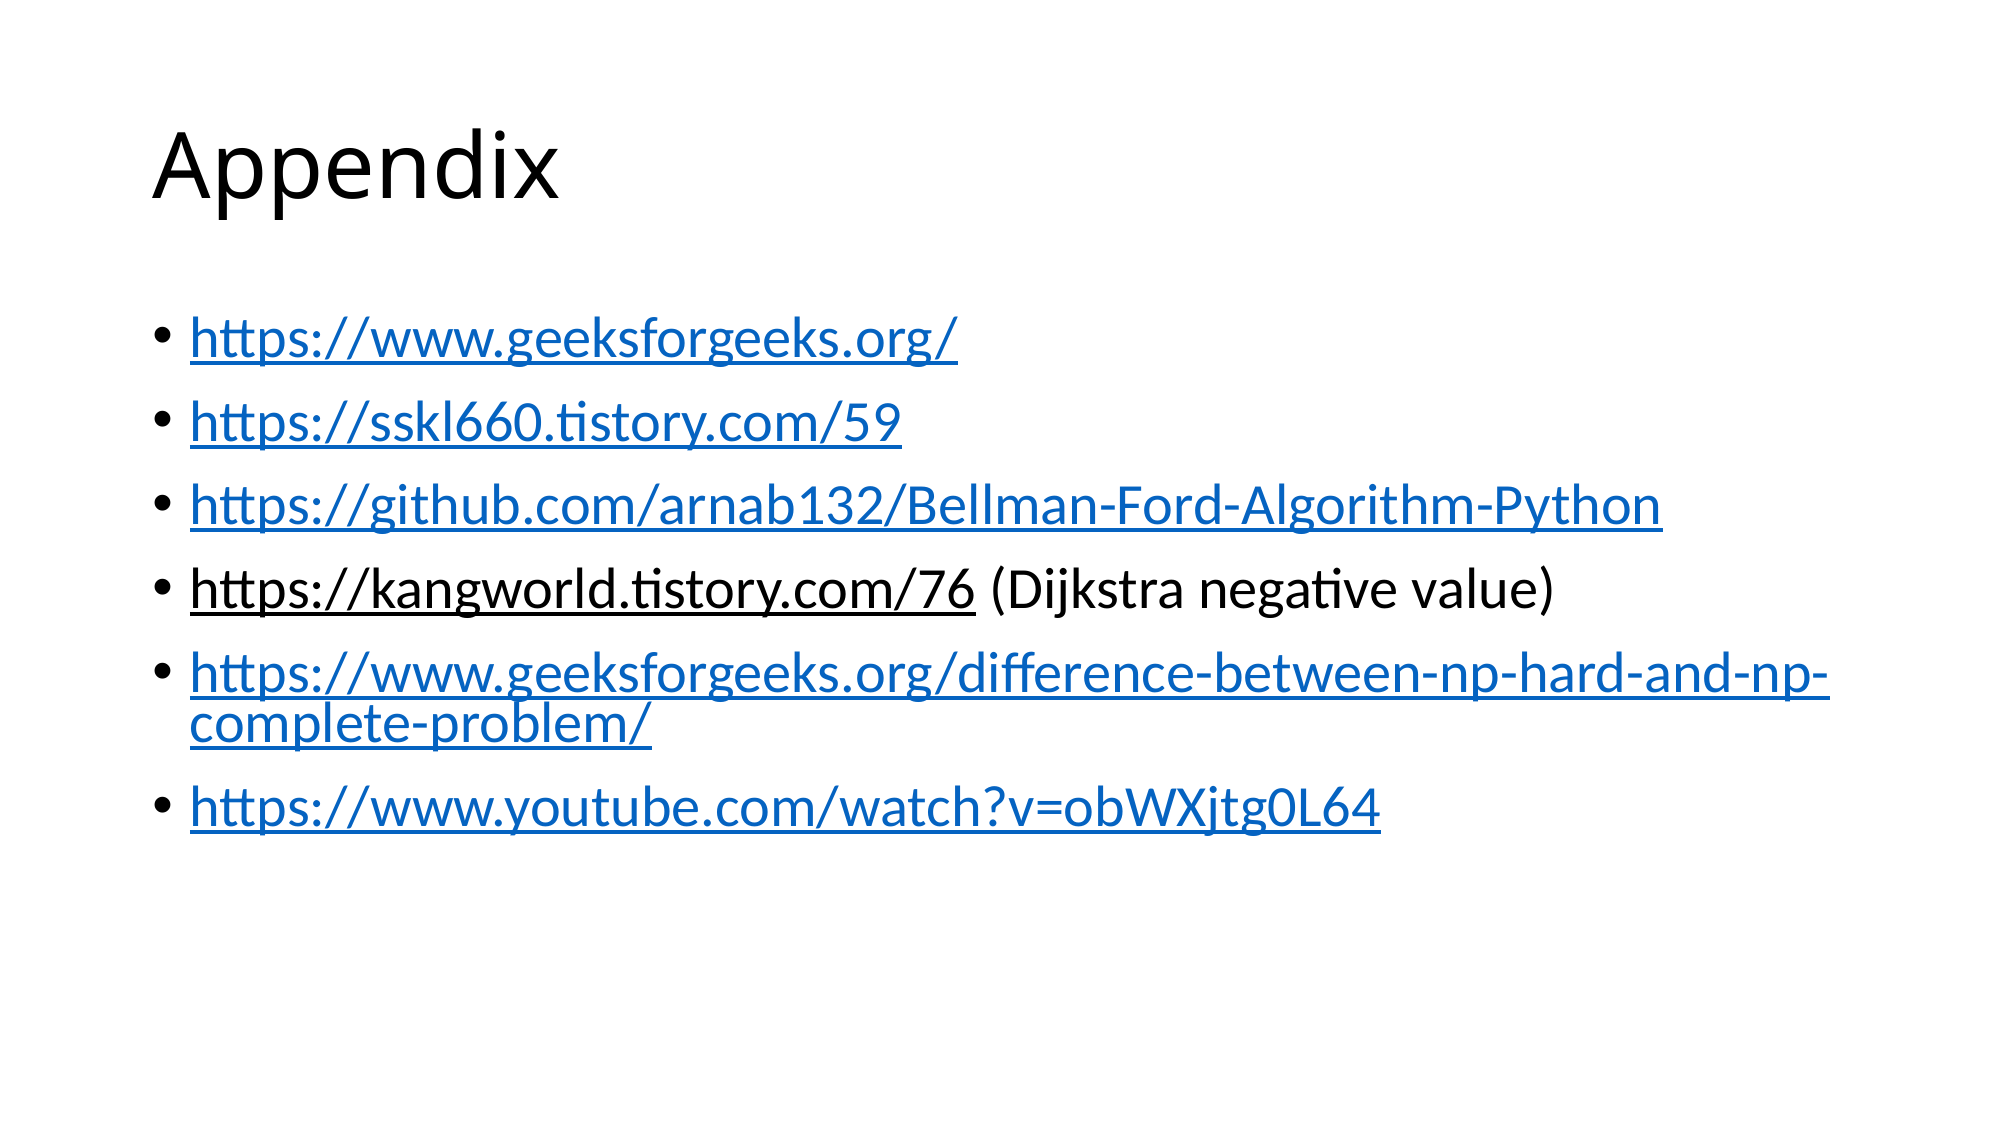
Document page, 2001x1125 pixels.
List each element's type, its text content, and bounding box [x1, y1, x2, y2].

list https://www.geeksforgeeks.org/ https://sskl660.tistory.com/59 https://github.com/arnab132/Bellman-Ford-Algorithm-Python https://kangworld.tistory.com/76 (Dijkstra negative value) https://www.geeksforgeeks.org/difference-between-np-hard-and-np-complete-problem/ https://www.youtube.com/watch?v=obWXjtg0L64 [137, 299, 1863, 1014]
title Appendix [137, 59, 1863, 278]
